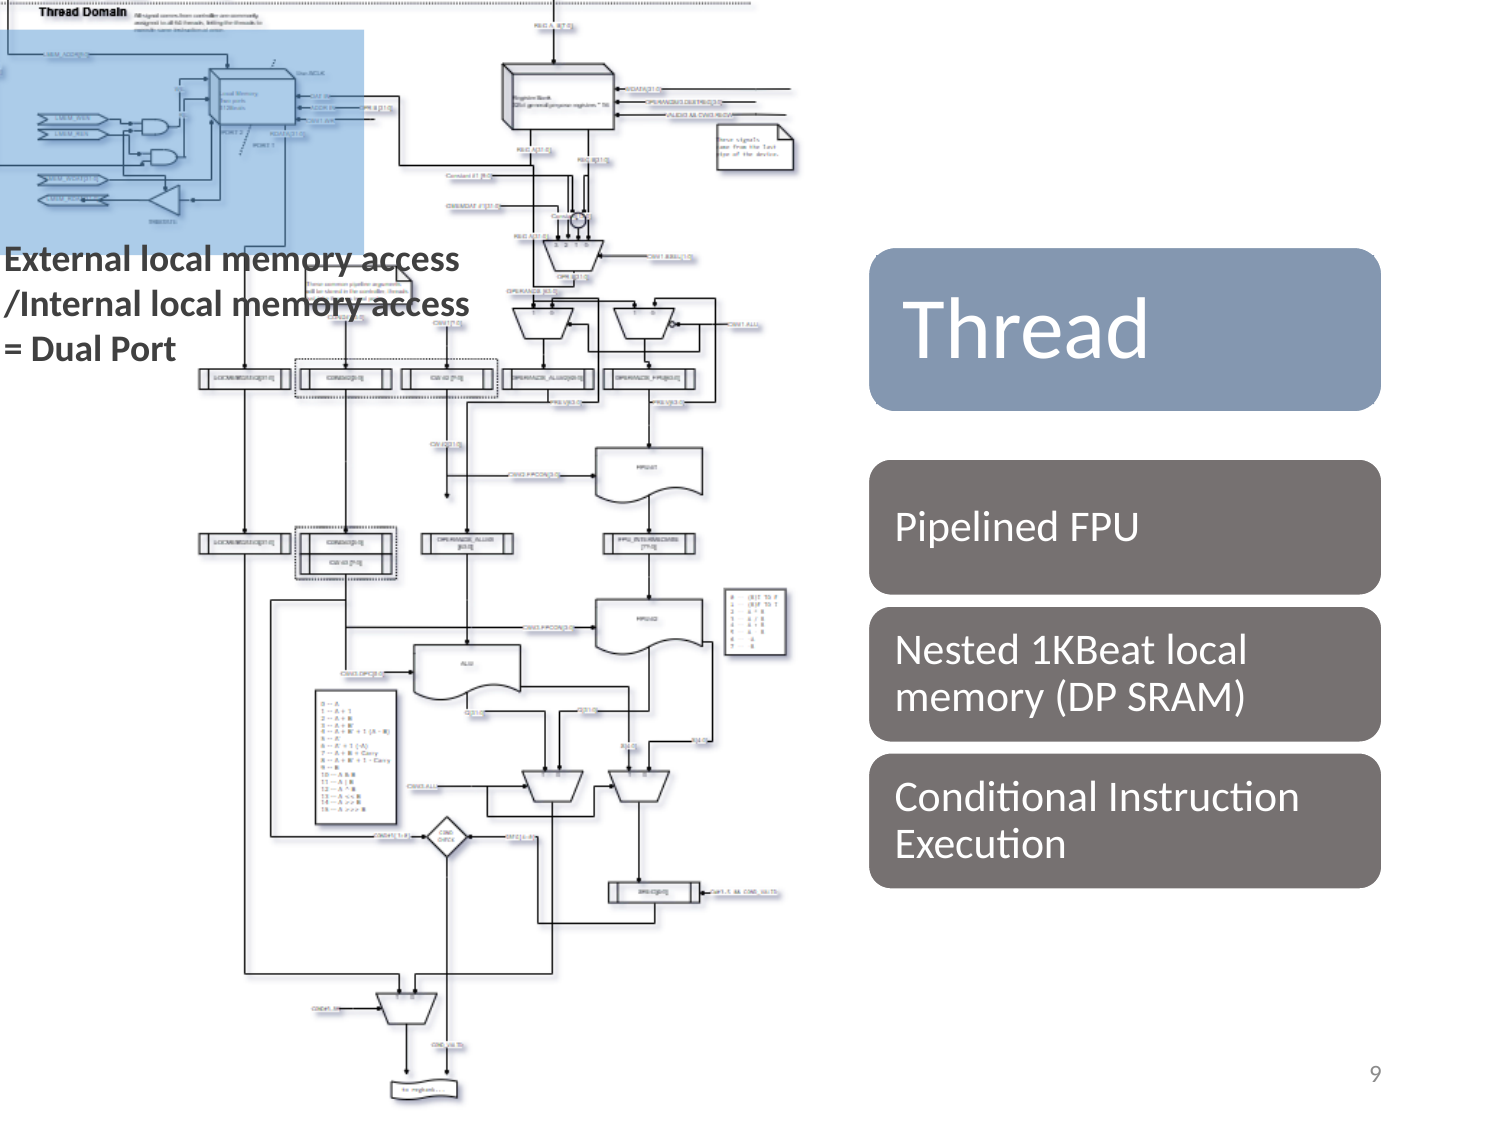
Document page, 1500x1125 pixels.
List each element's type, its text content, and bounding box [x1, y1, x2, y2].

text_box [868, 457, 1383, 891]
slide_number 9 [1059, 1042, 1397, 1103]
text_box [868, 246, 1383, 413]
picture [0, 0, 842, 1125]
